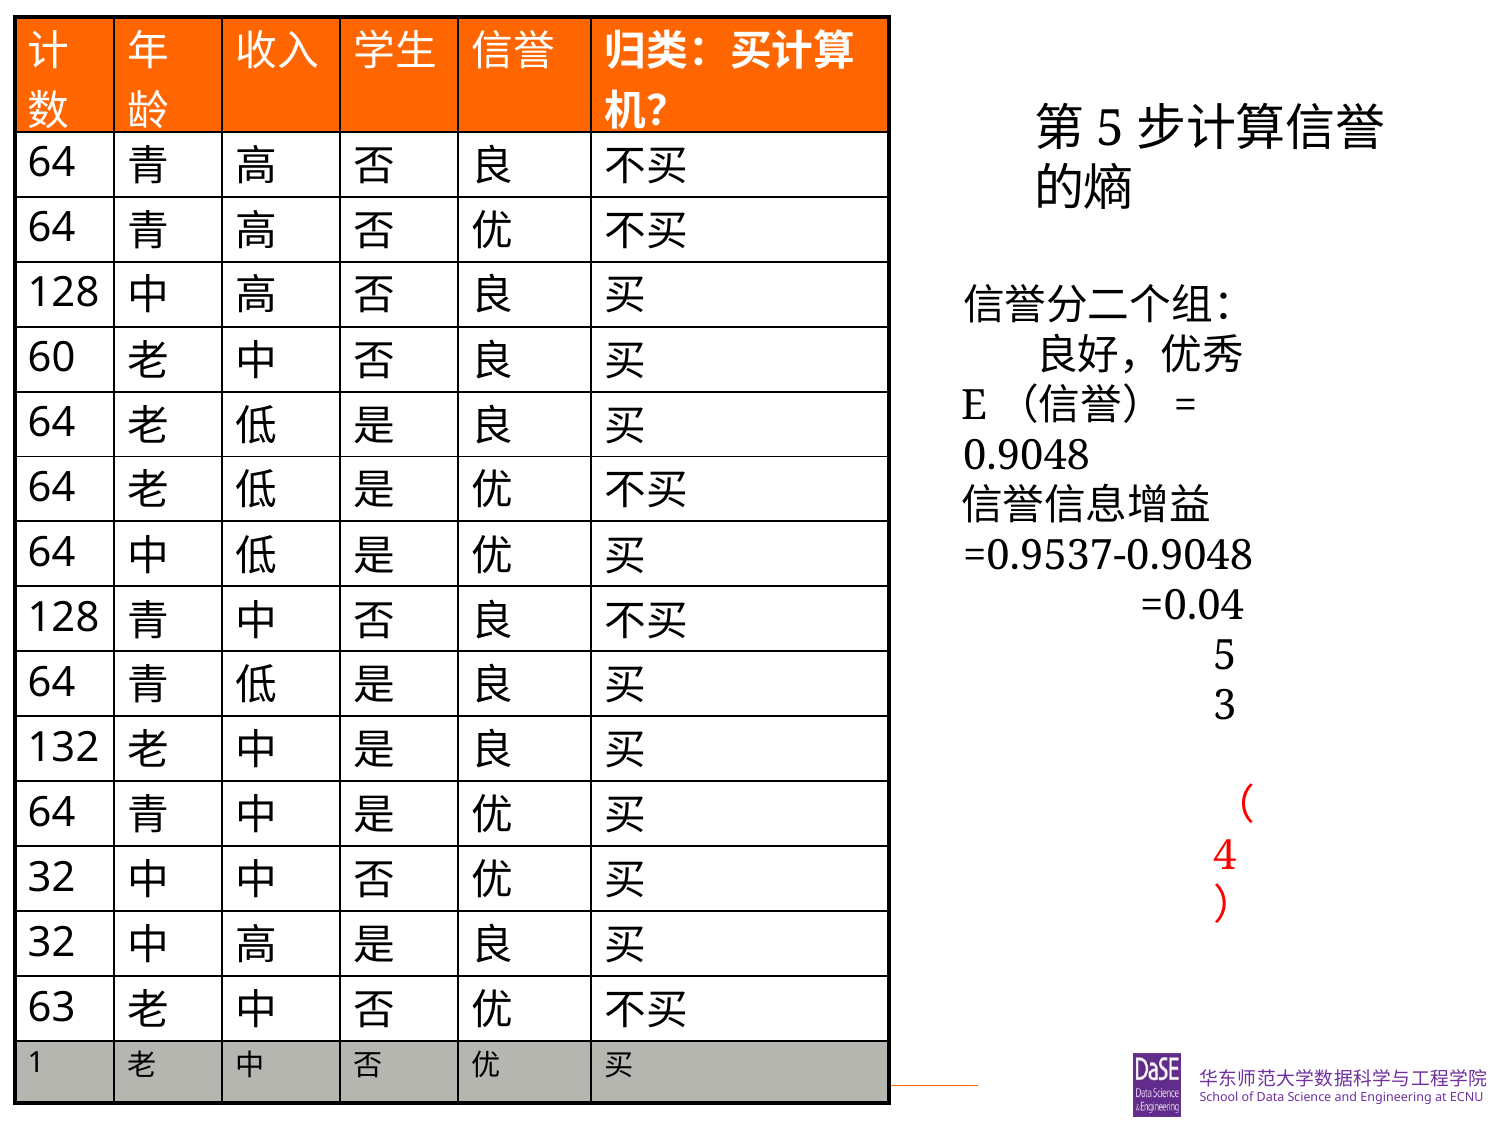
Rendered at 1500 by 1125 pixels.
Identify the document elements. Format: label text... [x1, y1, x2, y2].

table_cell 优 [459, 1042, 590, 1101]
table_cell 青 [115, 133, 221, 196]
table_cell 良 [459, 652, 590, 715]
table_cell 不买 [592, 198, 887, 261]
table_cell 买 [592, 847, 887, 910]
table_cell 不买 [592, 133, 887, 196]
table_cell 是 [341, 393, 457, 456]
table_cell 良 [459, 328, 590, 391]
table_cell 是 [341, 522, 457, 585]
table_cell 64 [17, 133, 113, 196]
table_cell 青 [115, 198, 221, 261]
table_cell 否 [341, 587, 457, 650]
table_cell 高 [223, 912, 339, 975]
table_cell 否 [341, 198, 457, 261]
table_cell 买 [592, 263, 887, 326]
table_header 收入 [223, 19, 339, 131]
table_header 信誉 [459, 19, 590, 131]
table_cell 是 [341, 652, 457, 715]
table_cell 中 [223, 977, 339, 1040]
table_header 学生 [341, 19, 457, 131]
table_cell 买 [592, 782, 887, 845]
table_cell 中 [223, 717, 339, 780]
table_cell 高 [223, 133, 339, 196]
table_cell 中 [115, 847, 221, 910]
table_cell 良 [459, 133, 590, 196]
table_cell 64 [17, 782, 113, 845]
table_cell 中 [115, 522, 221, 585]
table_cell 不买 [592, 587, 887, 650]
table_cell 低 [223, 393, 339, 456]
table_cell 青 [115, 652, 221, 715]
table_cell 32 [17, 847, 113, 910]
table_cell 低 [223, 652, 339, 715]
table_cell 高 [223, 263, 339, 326]
table_cell 1 [17, 1042, 113, 1101]
table_cell 低 [223, 457, 339, 520]
table_cell 买 [592, 393, 887, 456]
table_header 归类：买计算 机？ [592, 19, 887, 131]
table_cell 否 [341, 847, 457, 910]
table_header 计 数 [17, 19, 113, 131]
table_cell 132 [17, 717, 113, 780]
table_cell 优 [459, 977, 590, 1040]
table_cell 中 [115, 263, 221, 326]
table_cell 60 [17, 328, 113, 391]
table_cell 良 [459, 393, 590, 456]
table_cell 中 [223, 847, 339, 910]
table_cell 64 [17, 522, 113, 585]
table_cell 64 [17, 652, 113, 715]
table_cell 是 [341, 457, 457, 520]
text_box 信誉分二个组： 良好，优秀 E（信誉）= 0.9048 信誉信息增益=0.9537-0.9048 =0.0453 （4） [961, 277, 1490, 928]
picture [1133, 1053, 1181, 1117]
table_cell 中 [223, 587, 339, 650]
table_cell 优 [459, 782, 590, 845]
table_cell 否 [341, 977, 457, 1040]
table_cell 老 [115, 1042, 221, 1101]
table_header 年 龄 [115, 19, 221, 131]
table_cell 否 [341, 328, 457, 391]
table_cell 买 [592, 652, 887, 715]
table_cell 老 [115, 393, 221, 456]
table_cell 青 [115, 587, 221, 650]
table_cell 中 [223, 328, 339, 391]
table_cell 优 [459, 198, 590, 261]
table_cell 不买 [592, 457, 887, 520]
table_cell 是 [341, 912, 457, 975]
table_cell 64 [17, 457, 113, 520]
table_cell 优 [459, 457, 590, 520]
table_cell 中 [223, 1042, 339, 1101]
table_cell 不买 [592, 977, 887, 1040]
table_cell 老 [115, 977, 221, 1040]
table_cell 中 [115, 912, 221, 975]
table_cell 中 [223, 782, 339, 845]
table_cell 否 [341, 1042, 457, 1101]
table_cell 良 [459, 587, 590, 650]
table_cell 优 [459, 522, 590, 585]
table_cell 是 [341, 717, 457, 780]
table_cell 良 [459, 912, 590, 975]
table_cell 64 [17, 198, 113, 261]
table_cell 买 [592, 1042, 887, 1101]
table_cell 良 [459, 263, 590, 326]
table_cell 128 [17, 587, 113, 650]
table_cell 买 [592, 328, 887, 391]
table_cell 老 [115, 717, 221, 780]
table_cell 老 [115, 328, 221, 391]
table_cell 老 [115, 457, 221, 520]
table_cell 良 [459, 717, 590, 780]
table_cell 64 [17, 393, 113, 456]
table_cell 否 [341, 263, 457, 326]
title 第5步计算信誉的熵 [103, 11, 1397, 250]
table_cell 优 [459, 847, 590, 910]
table_cell 否 [341, 133, 457, 196]
table_cell 128 [17, 263, 113, 326]
table_cell 63 [17, 977, 113, 1040]
table_cell 低 [223, 522, 339, 585]
table_cell 买 [592, 522, 887, 585]
table_cell 是 [341, 782, 457, 845]
table_cell 买 [592, 717, 887, 780]
table_cell 32 [17, 912, 113, 975]
table_cell 高 [223, 198, 339, 261]
table_cell 青 [115, 782, 221, 845]
table_cell 买 [592, 912, 887, 975]
